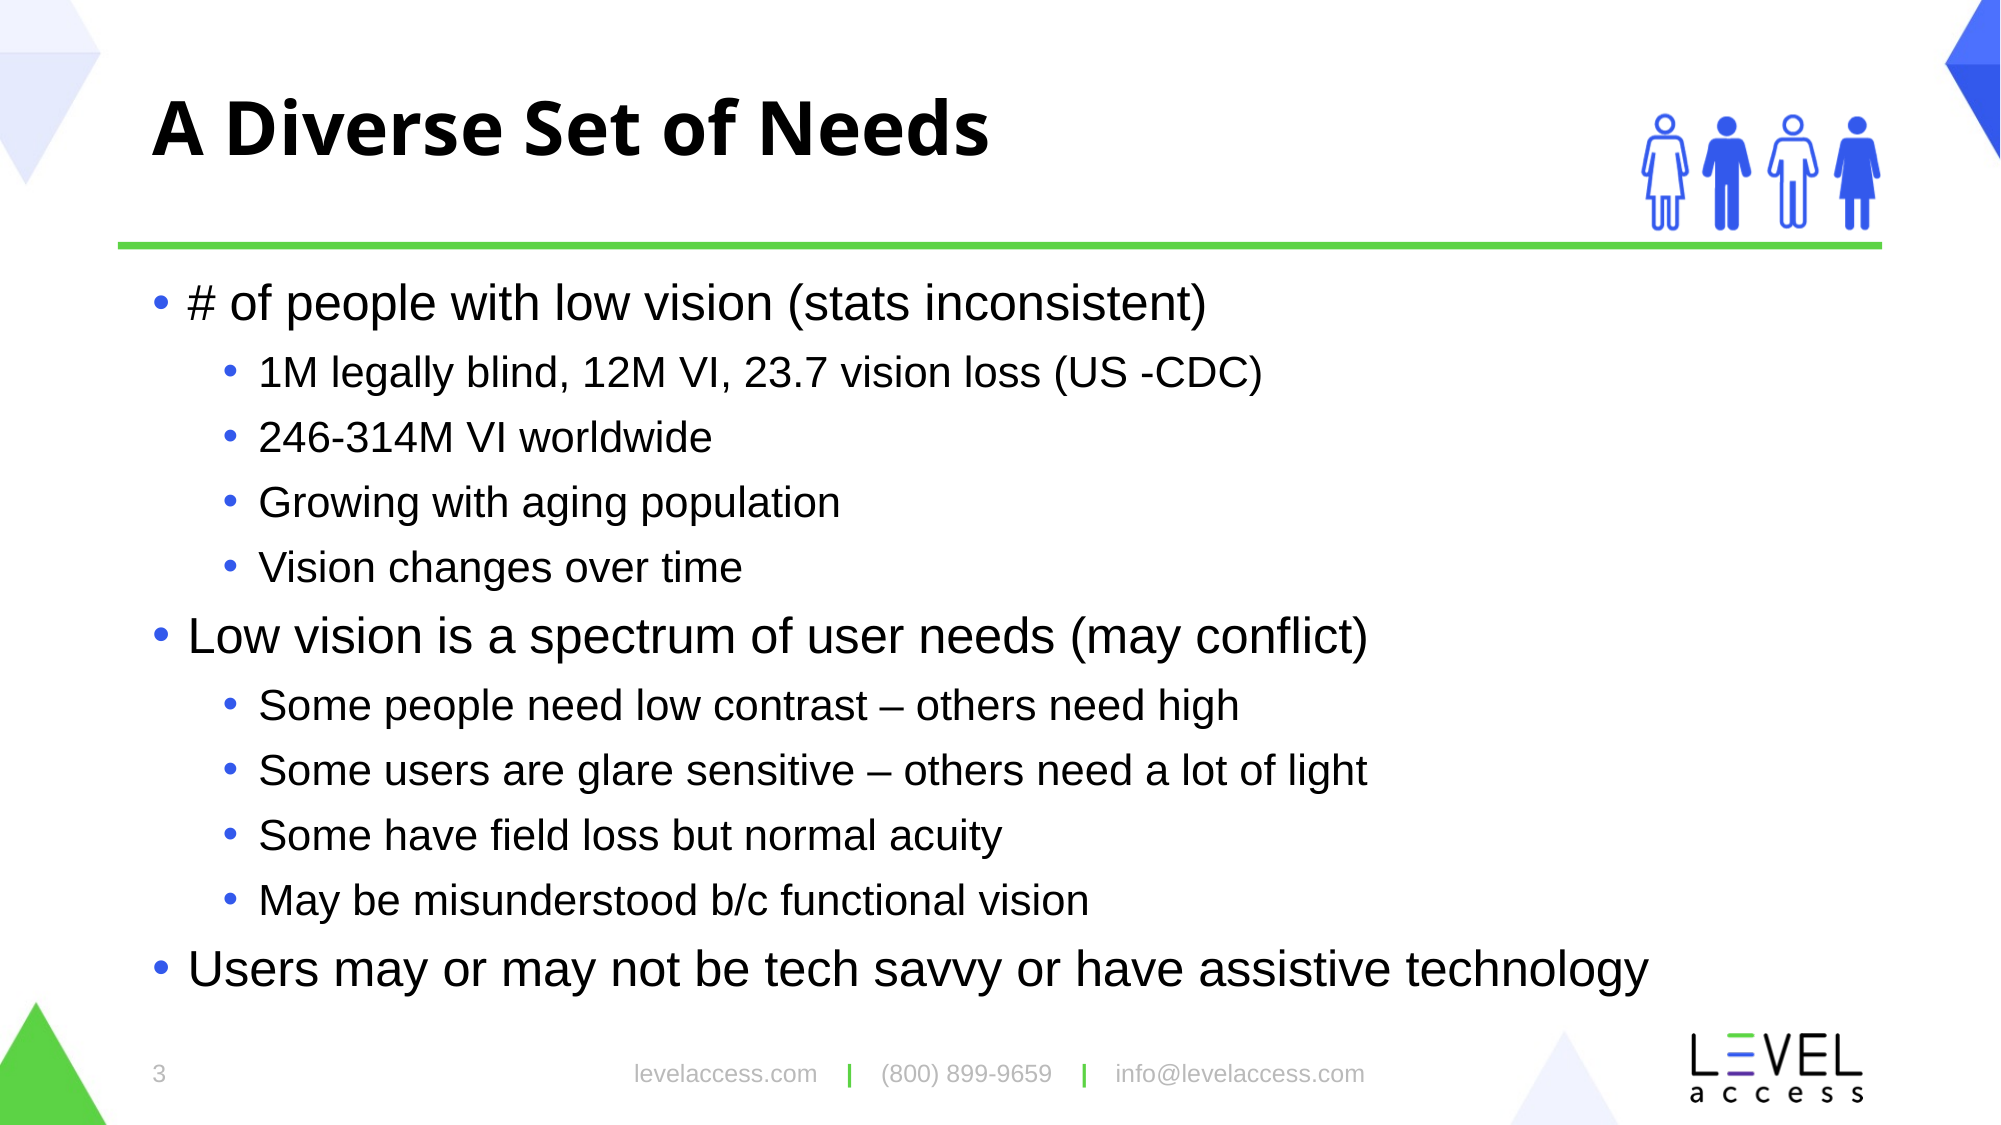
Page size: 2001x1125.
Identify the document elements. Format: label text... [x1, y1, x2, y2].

list # of people with low vision (stats inconsistent) 1M legally blind, 12M VI, 23.7 vision loss (US -CDC) 246-314M VI worldwide Growing with aging population Vision changes over time Low vision is a spectrum of user needs (may conflict) Some people need low contrast – others need high Some users are glare sensitive – others need a lot of light Some have field loss but normal acuity May be misunderstood b/c functional vision Users may or may not be tech savvy or have assistive technology [137, 269, 1863, 1014]
footer levelaccess.com | (800) 899-9659 | info@levelaccess.com [613, 1042, 1386, 1103]
title A Diverse Set of Needs [137, 74, 1863, 180]
picture [0, 0, 2001, 1125]
slide_number 3 [137, 1042, 588, 1103]
